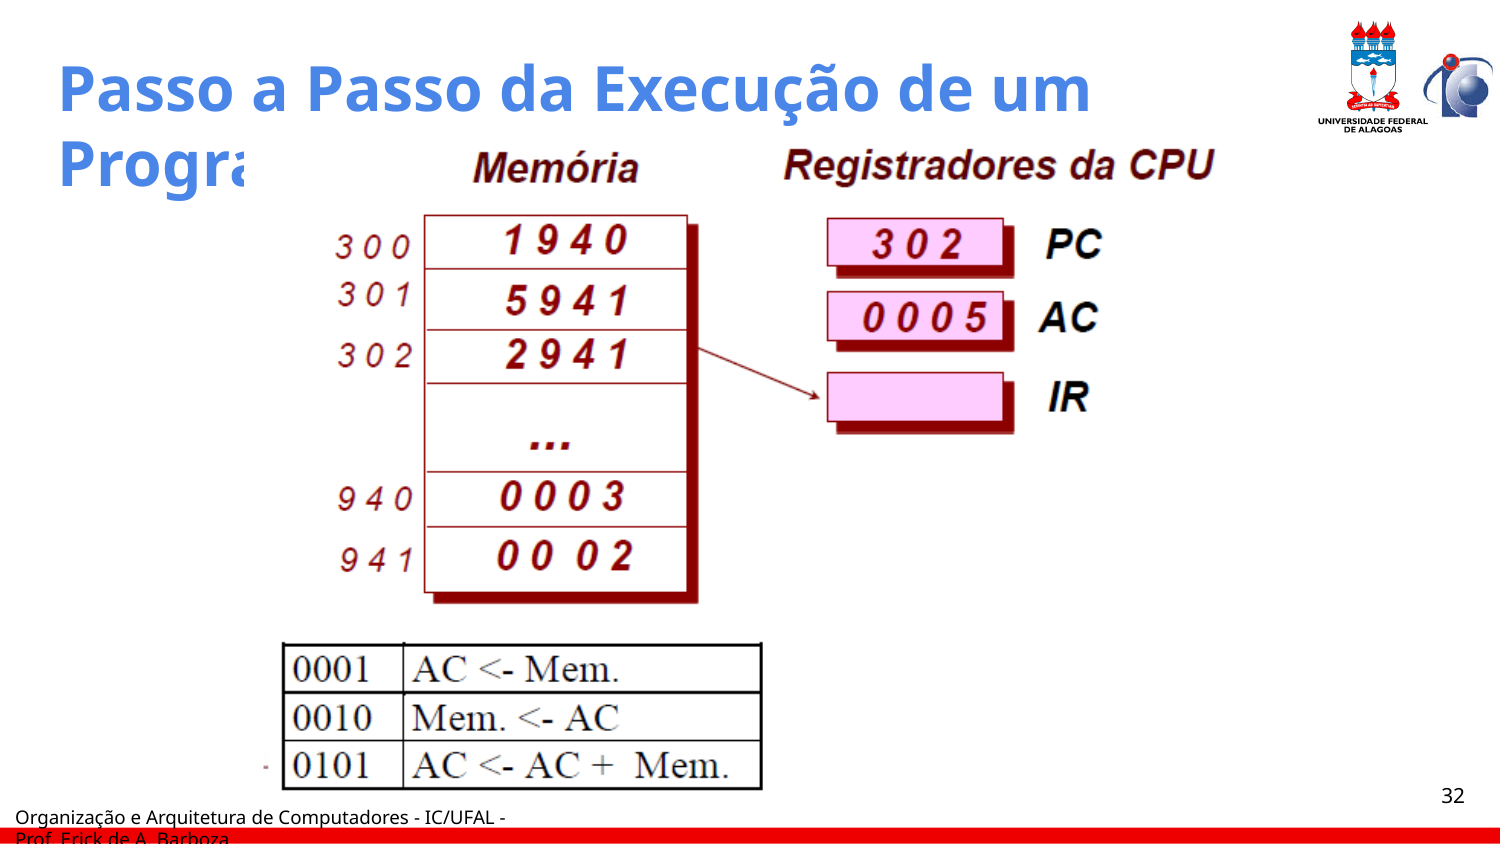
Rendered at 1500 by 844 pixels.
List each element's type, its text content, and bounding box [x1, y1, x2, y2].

slide_number ‹#› [1389, 764, 1480, 830]
picture [1316, 18, 1493, 135]
picture [243, 134, 1224, 796]
title Passo a Passo da Execução de um Programa [42, 34, 1327, 125]
